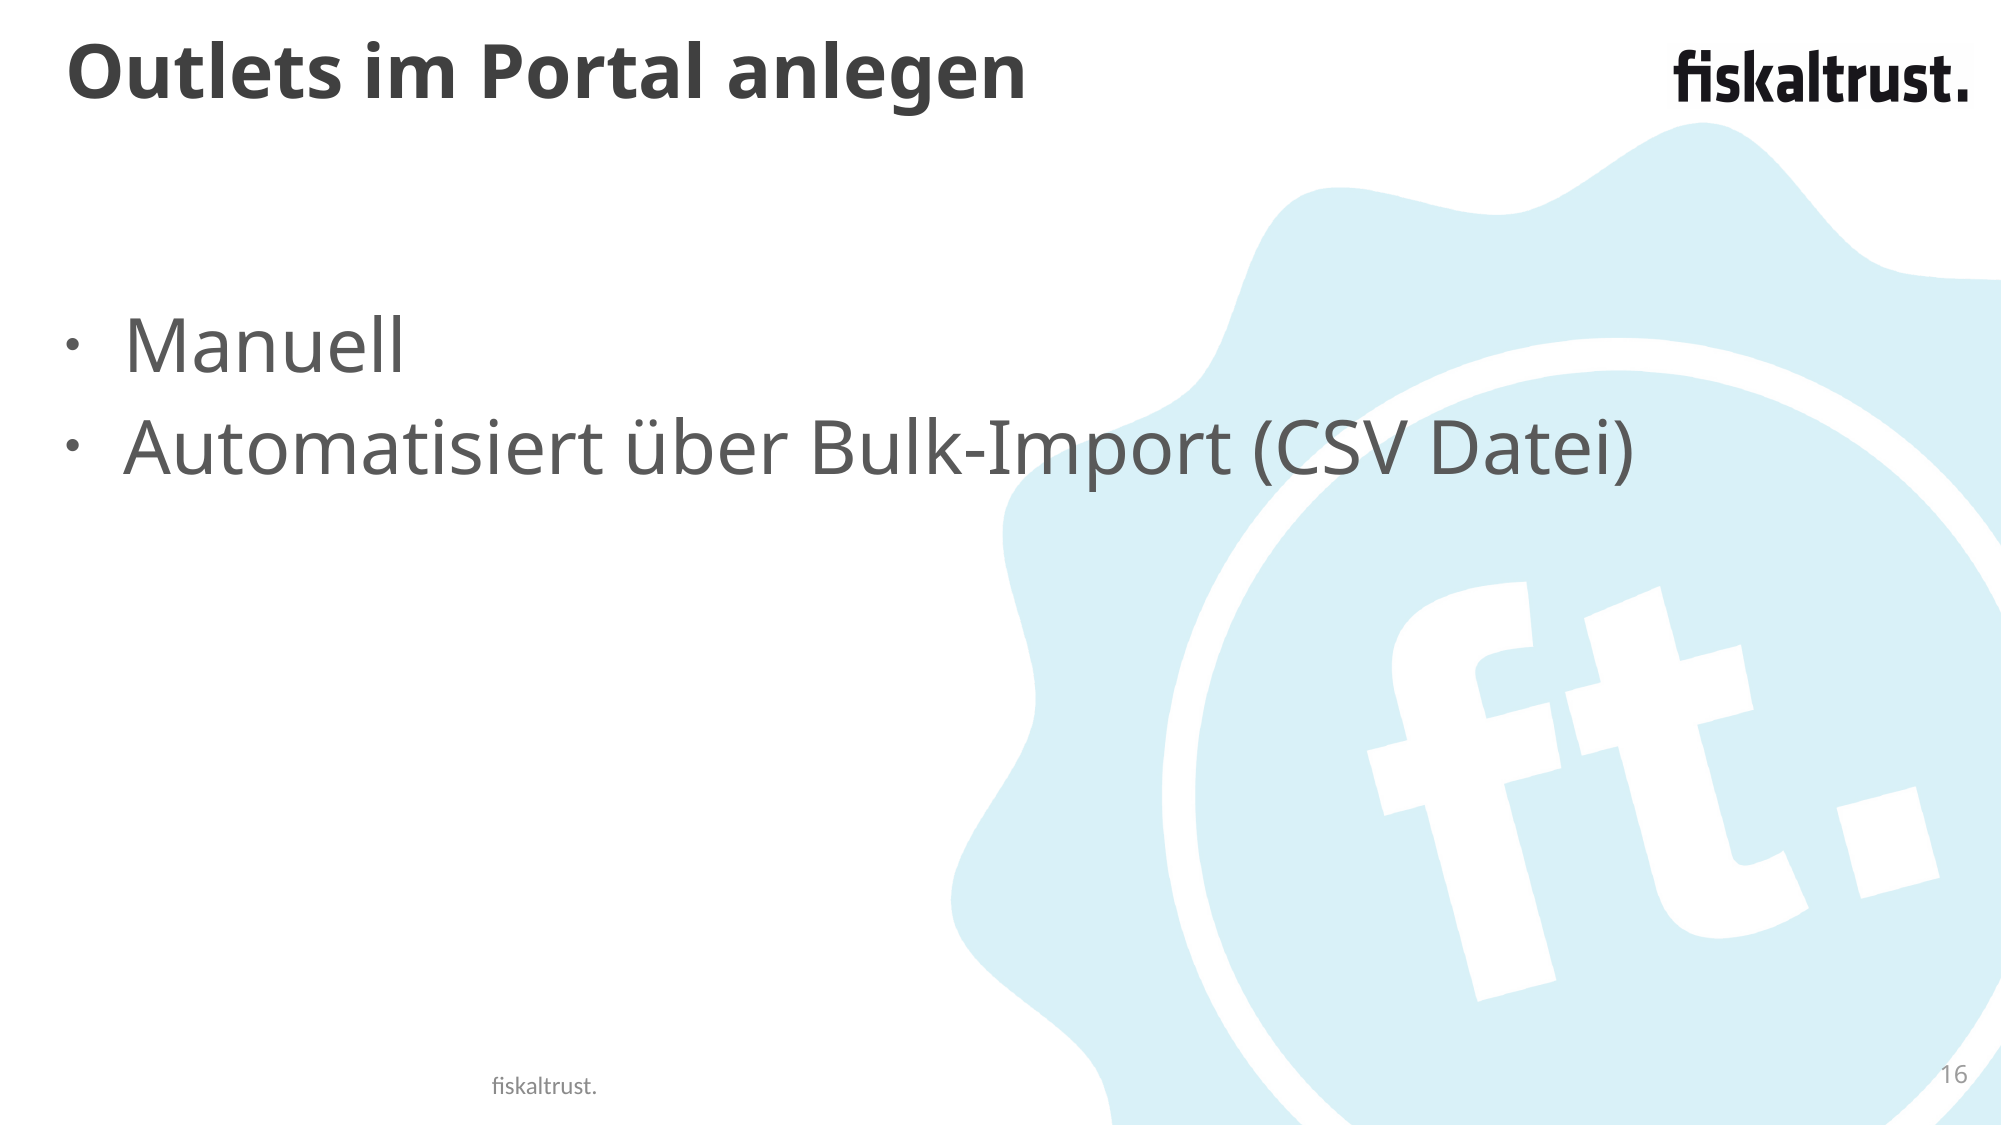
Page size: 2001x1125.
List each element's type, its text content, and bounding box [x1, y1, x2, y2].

title Outlets im Portal anlegen [50, 30, 1646, 118]
footer fiskaltrust. [0, 1054, 1090, 1115]
slide_number 16 [1745, 1045, 1984, 1105]
picture [1667, 43, 1974, 109]
list Manuell Automatisiert über Bulk-Import (CSV Datei) [50, 189, 1974, 1027]
